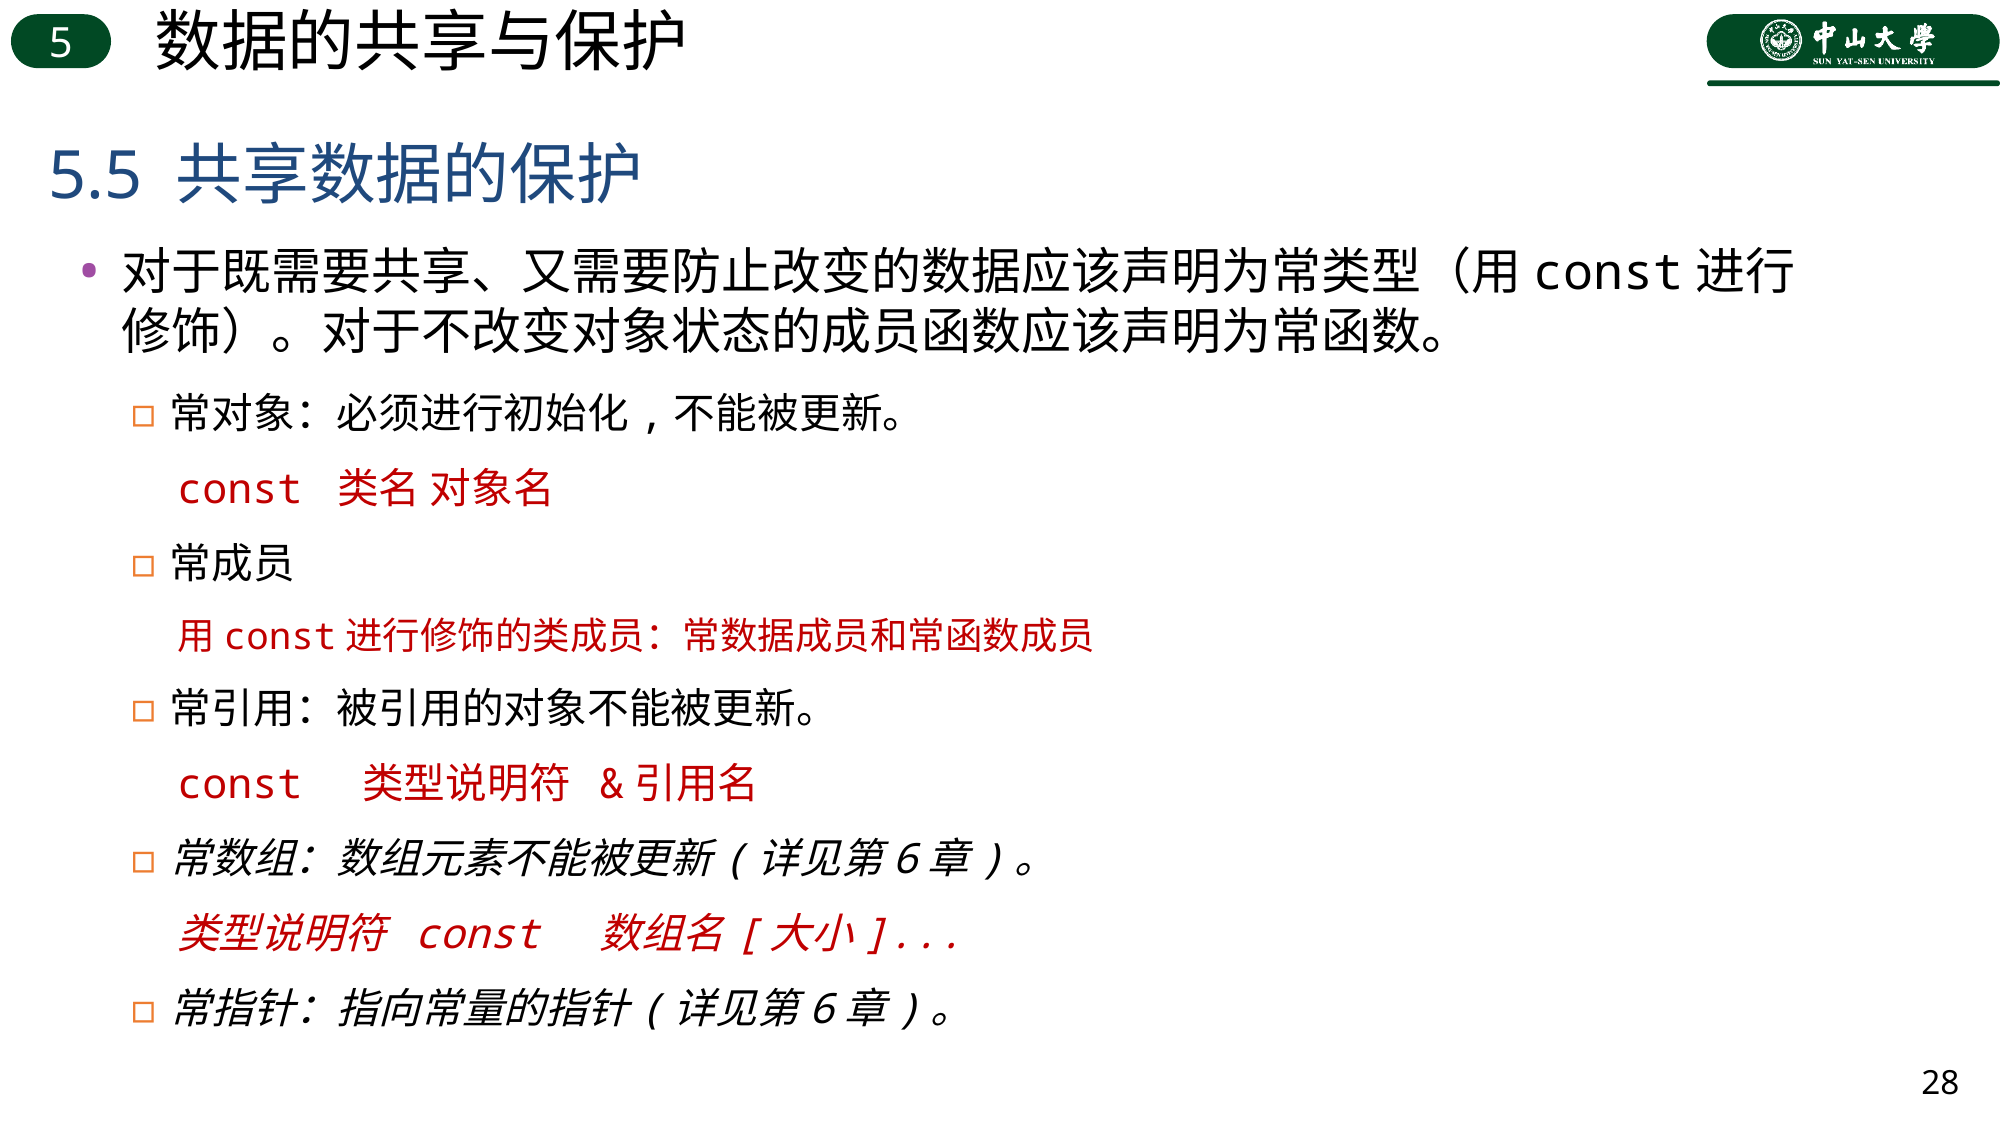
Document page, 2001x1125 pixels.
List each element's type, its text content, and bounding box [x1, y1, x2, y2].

picture [1749, 8, 1957, 82]
text_box 对于既需要共享、又需要防止改变的数据应该声明为常类型（用const进行修饰）。对于不改变对象状态的成员函数应该声明为常函数。 常对象：必须进行初始化,不能被更新。 const 类名 对象名 常成员 用const进行修饰的类成员：常数据成员和常函数成员 常引用：被引用的对象不能被更新。 const 类型说明符 &引用名 常数组：数组元素不能被更新(详见第6章)。 类型说明符 const 数组名[大小]... 常指针：指向常量的指针(详见第6章)。 [46, 231, 1812, 1114]
text_box 数据的共享与保护 [139, 0, 704, 87]
slide_number 28 [1901, 1053, 1975, 1114]
title 5.5 共享数据的保护 [33, 128, 760, 225]
text_box 5 [9, 13, 113, 70]
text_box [1706, 14, 2000, 87]
